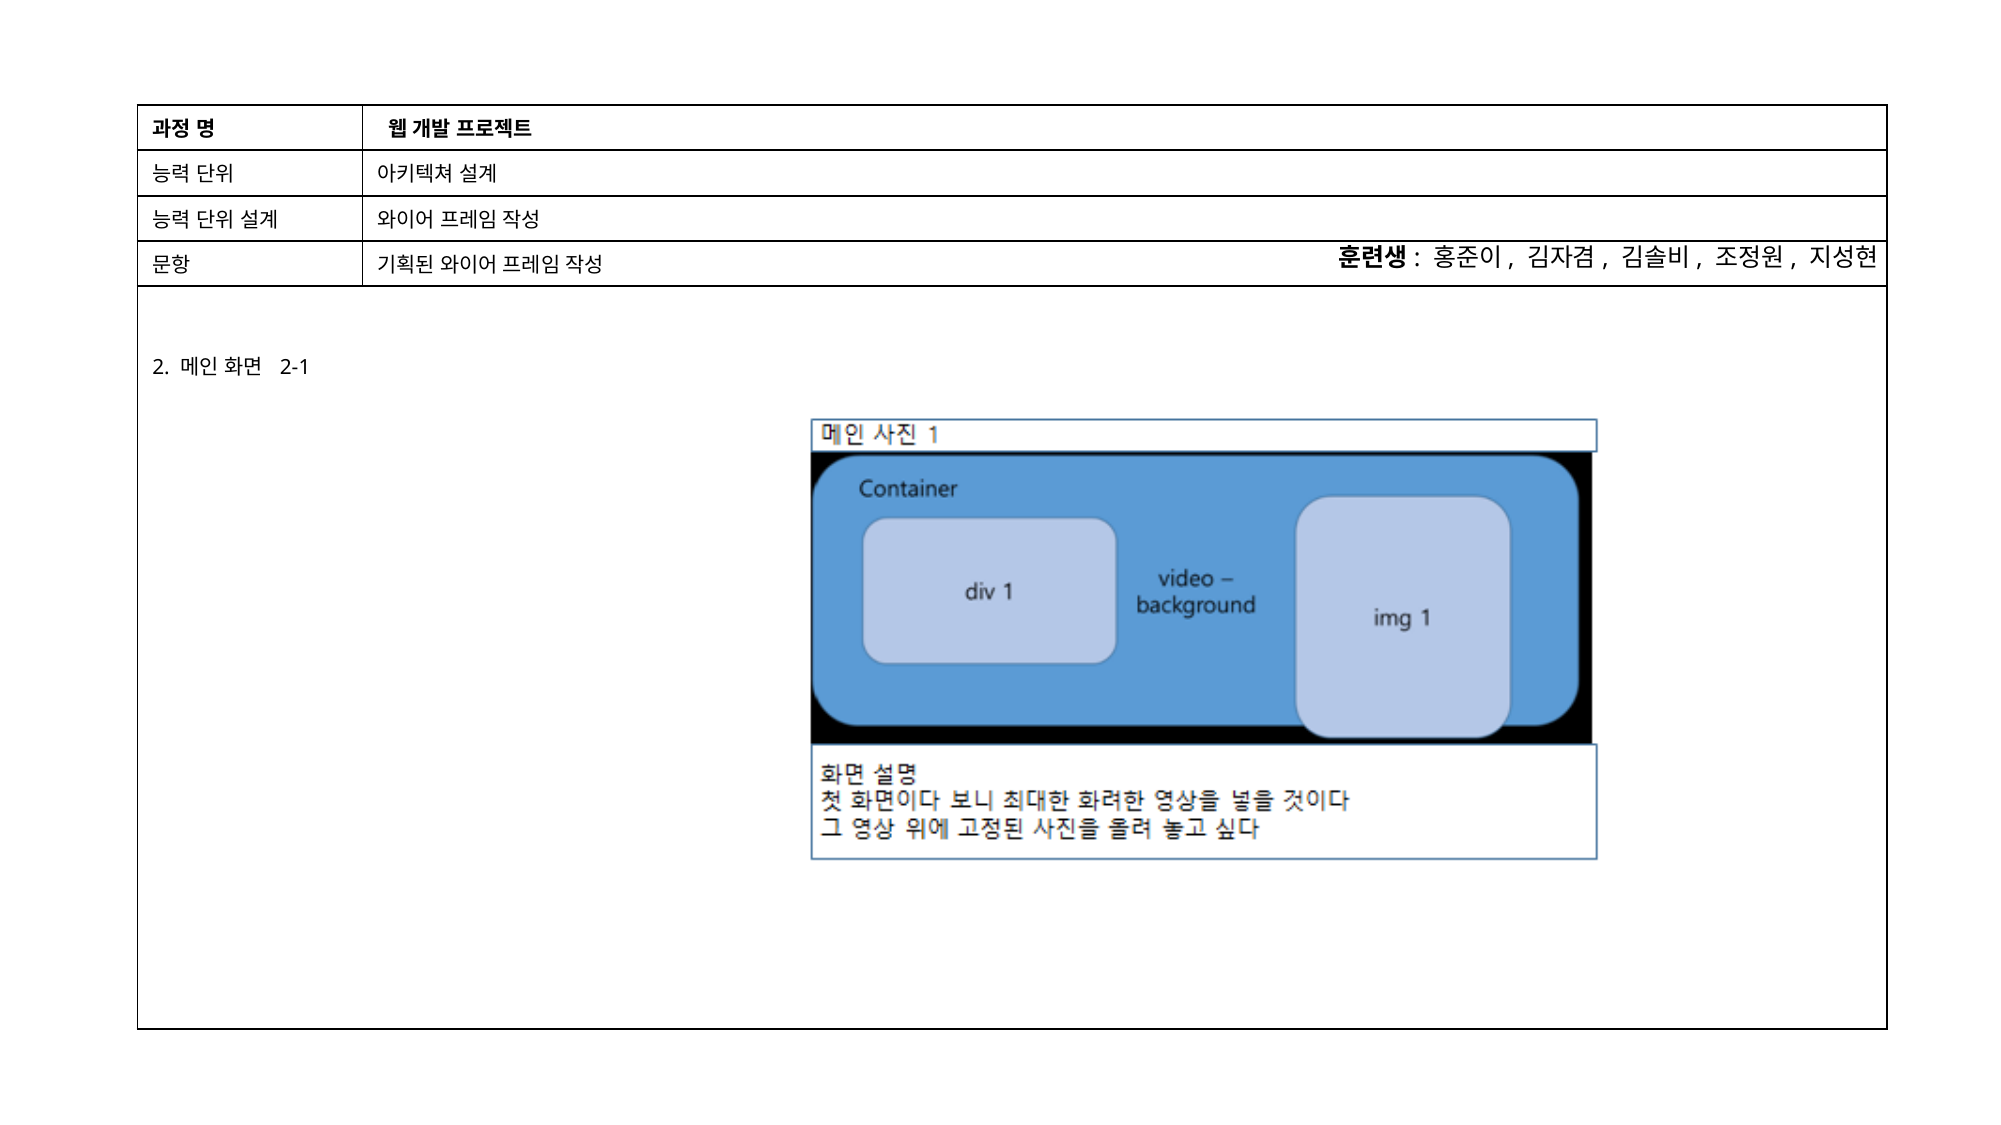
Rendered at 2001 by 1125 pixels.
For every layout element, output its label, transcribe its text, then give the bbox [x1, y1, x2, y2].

table_header 과정 명 [138, 106, 362, 149]
table_cell 와이어 프레임 작성 [363, 197, 1886, 240]
picture [614, 312, 1816, 989]
table_cell 문항 [138, 242, 362, 285]
table_cell 능력 단위 설계 [138, 197, 362, 240]
table_cell 아키텍쳐 설계 [363, 151, 1886, 195]
table_cell 2. 메인 화면 2-1 [138, 287, 1886, 1028]
text_box 훈련생: 홍준이, 김자겸, 김솔비, 조정원, 지성현 [1324, 234, 1894, 280]
table_cell 기획된 와이어 프레임 작성 [363, 242, 1886, 285]
table_header 웹 개발 프로젝트 [363, 106, 1886, 149]
table_cell 능력 단위 [138, 151, 362, 195]
